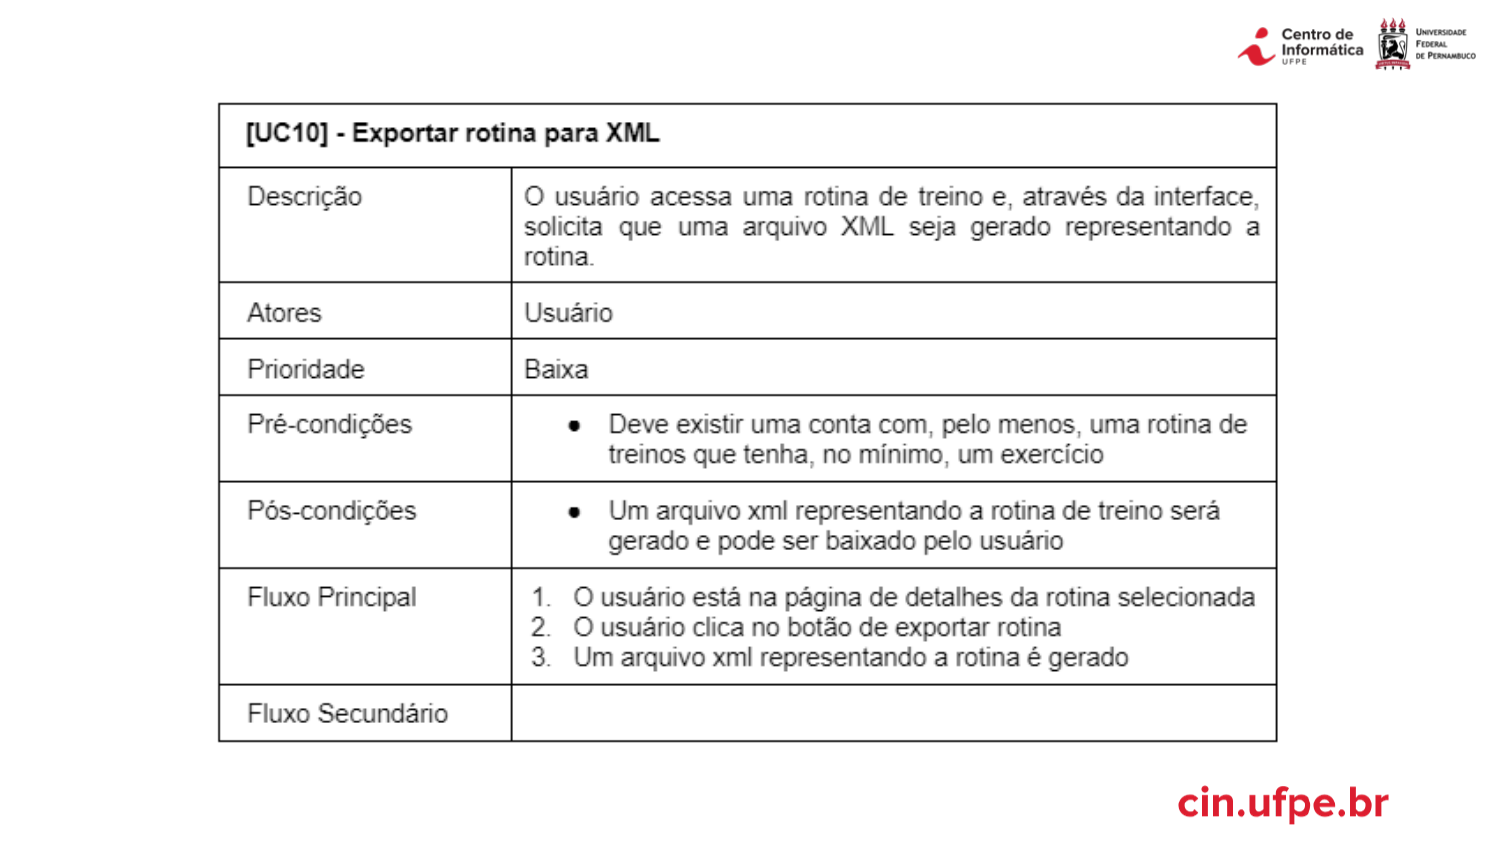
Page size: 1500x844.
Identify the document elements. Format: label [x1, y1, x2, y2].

picture [1222, 8, 1491, 88]
picture [1177, 780, 1390, 825]
picture [207, 91, 1292, 753]
